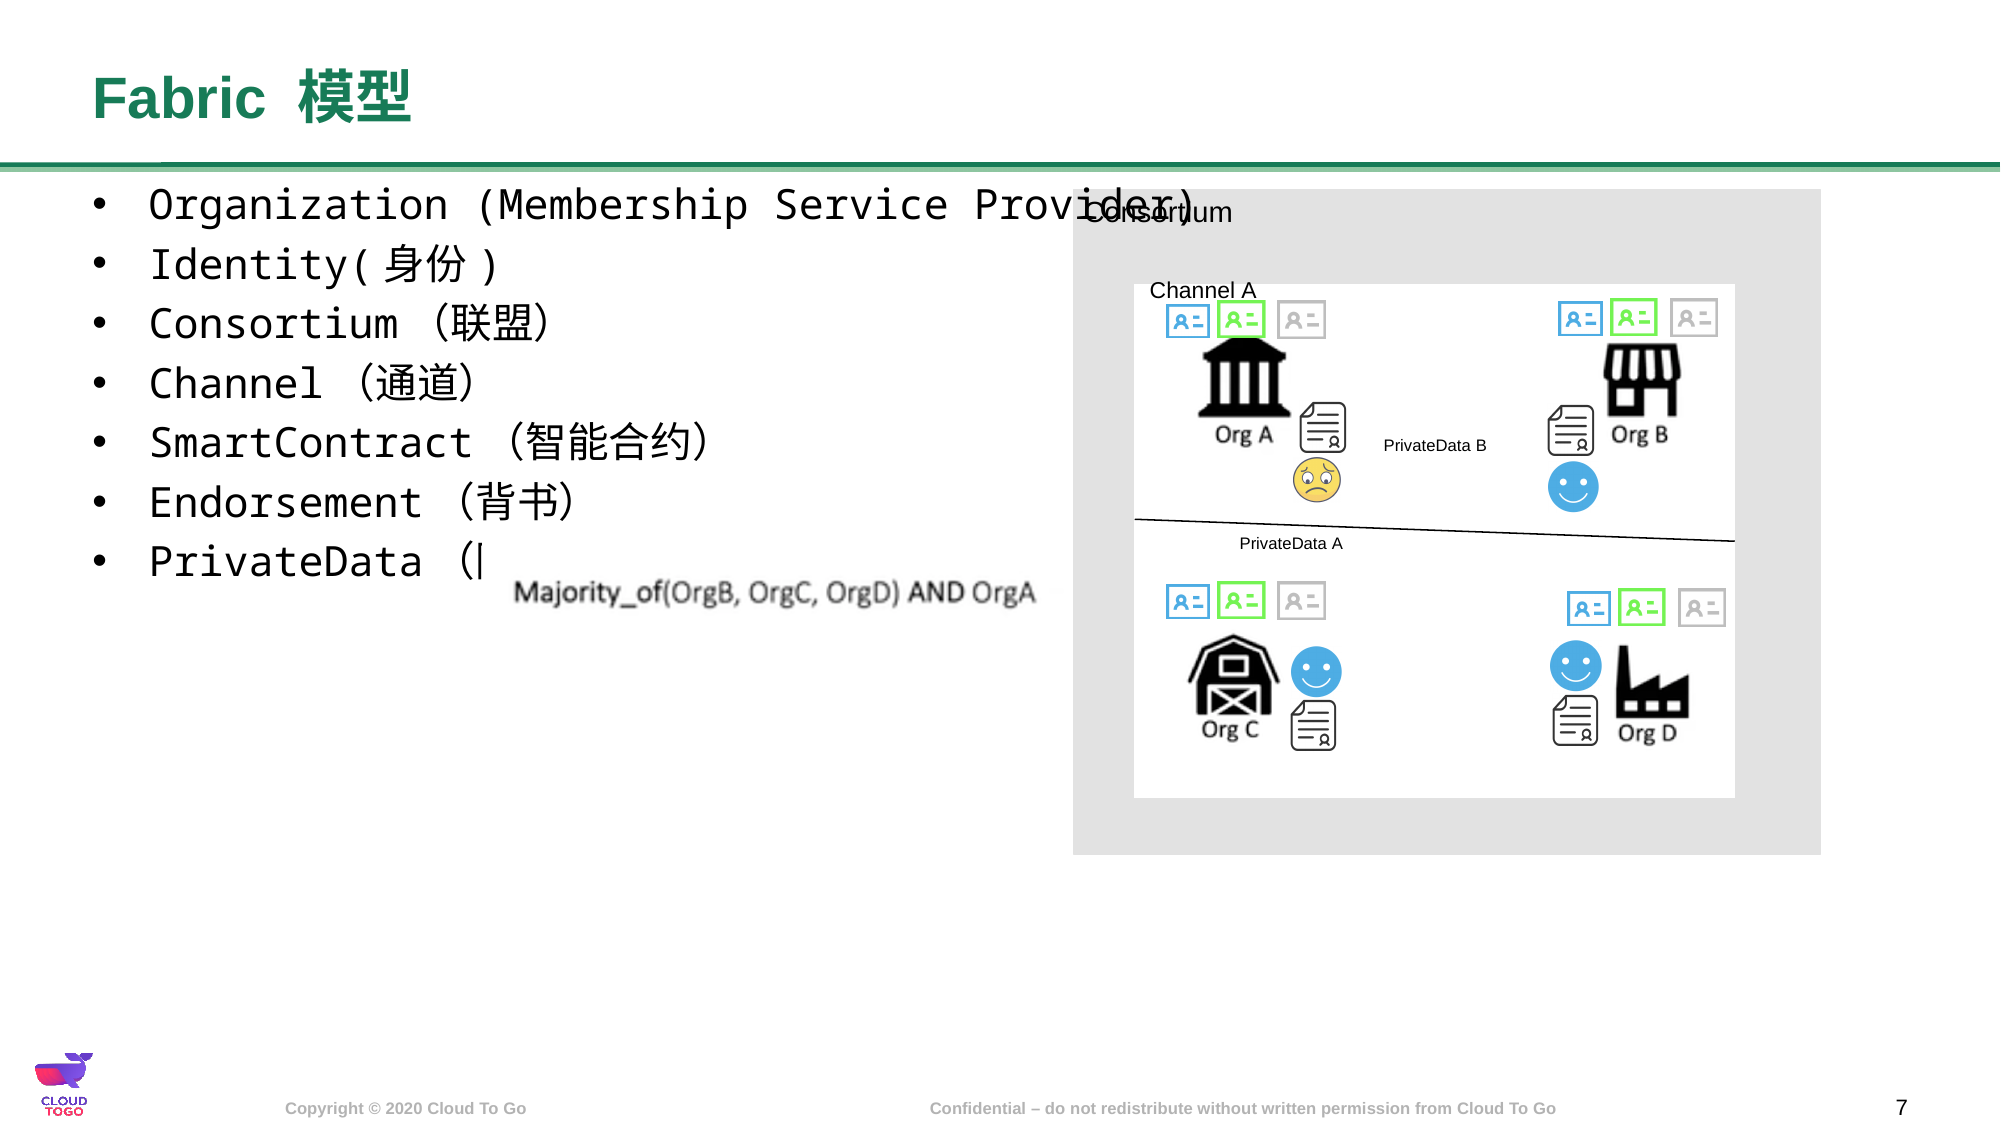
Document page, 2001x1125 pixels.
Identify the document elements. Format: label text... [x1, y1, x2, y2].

list Organization (Membership Service Provider) Identity(身份) Consortium（联盟） Channel（通道） SmartContract（智能合约） Endorsement（背书） PrivateData（隐私数据） [92, 178, 1909, 1001]
picture [35, 1053, 93, 1118]
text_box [1134, 519, 1735, 542]
text_box Consortium [1051, 179, 1265, 244]
title Fabric 模型 [92, 26, 1908, 163]
text_box Channel A [1113, 261, 1293, 317]
picture [1134, 542, 1735, 798]
picture [481, 540, 1070, 643]
picture [1134, 284, 1735, 519]
